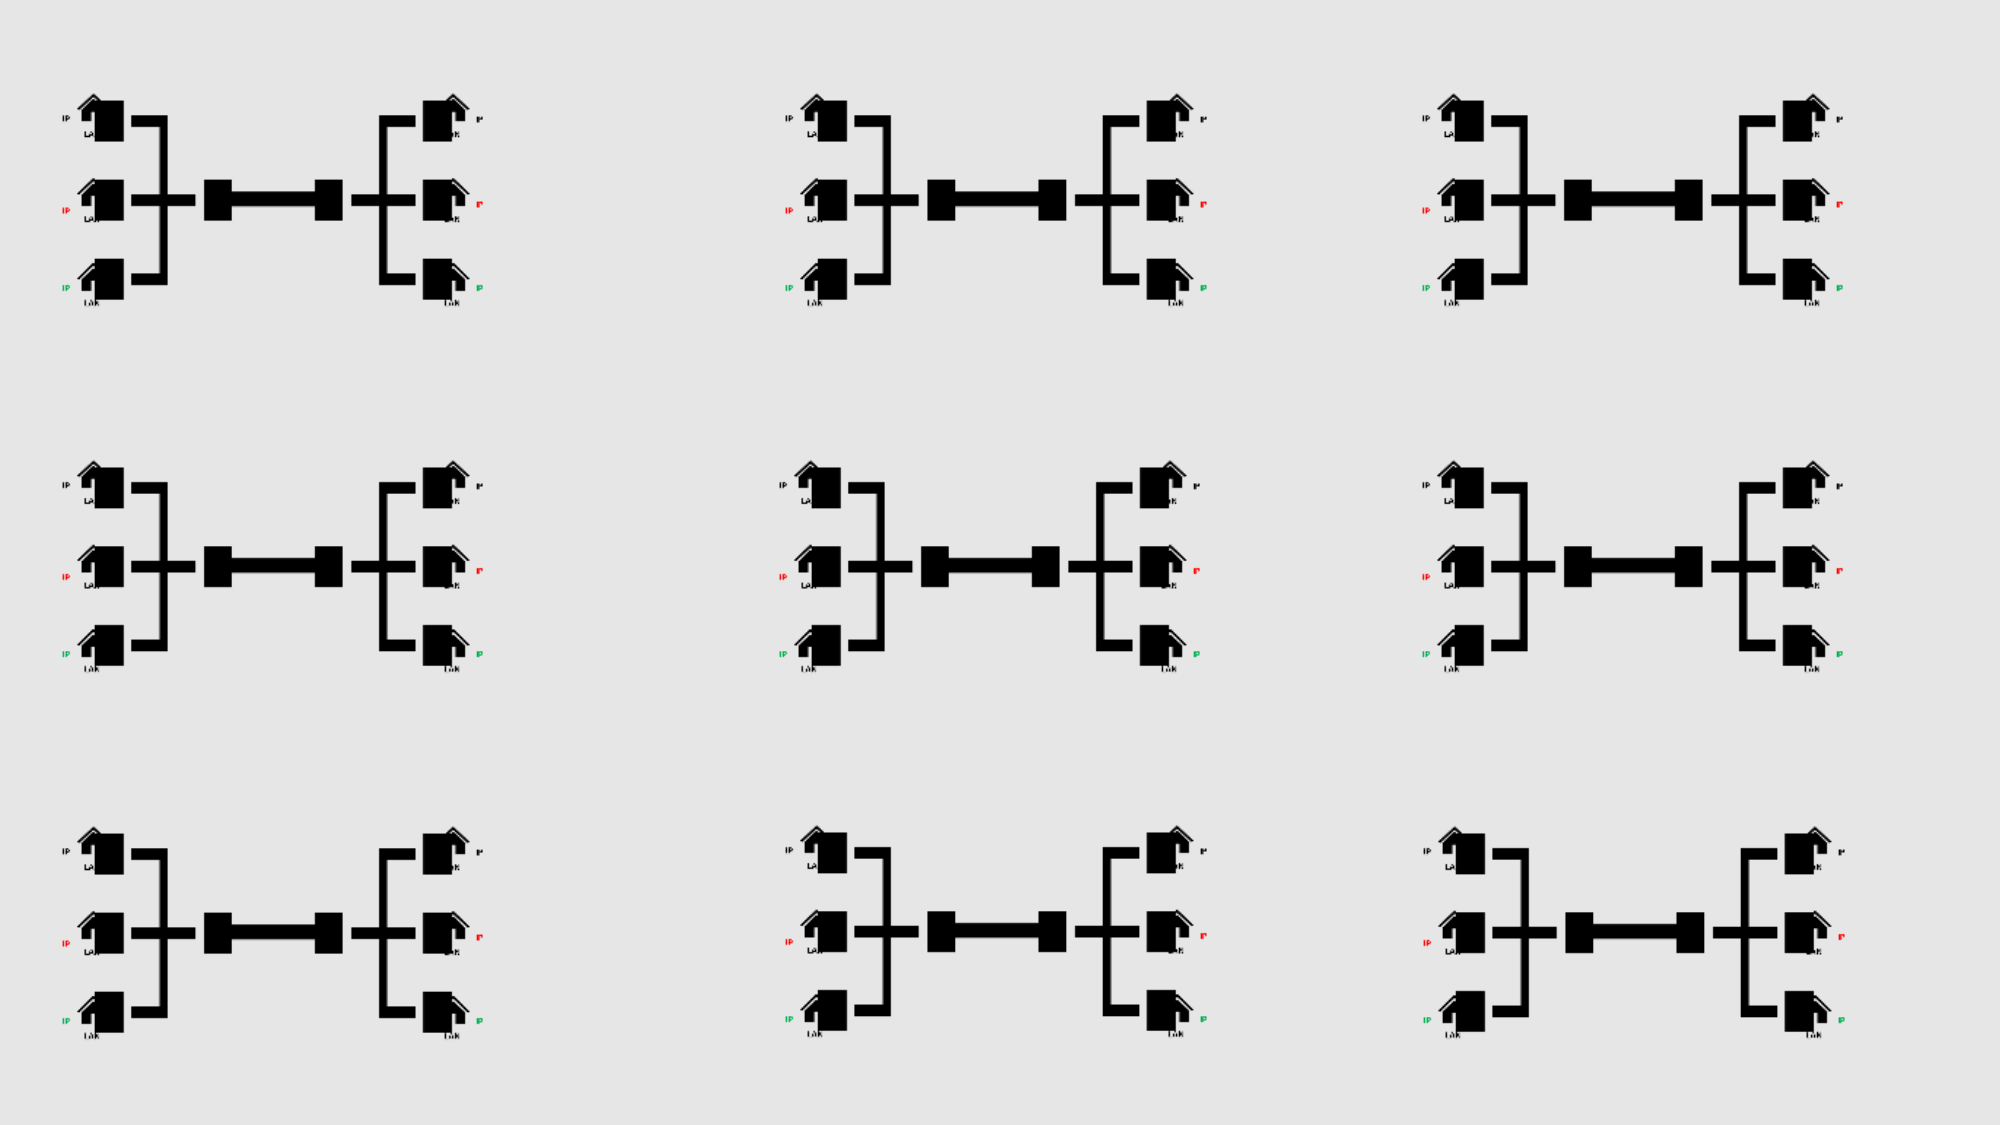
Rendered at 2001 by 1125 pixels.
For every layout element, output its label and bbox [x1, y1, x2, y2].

picture [1401, 440, 1872, 685]
picture [41, 440, 512, 685]
picture [41, 806, 512, 1052]
picture [41, 73, 512, 319]
picture [1402, 806, 1874, 1051]
picture [764, 73, 1236, 319]
picture [764, 805, 1236, 1050]
picture [1401, 73, 1872, 319]
picture [758, 440, 1229, 685]
